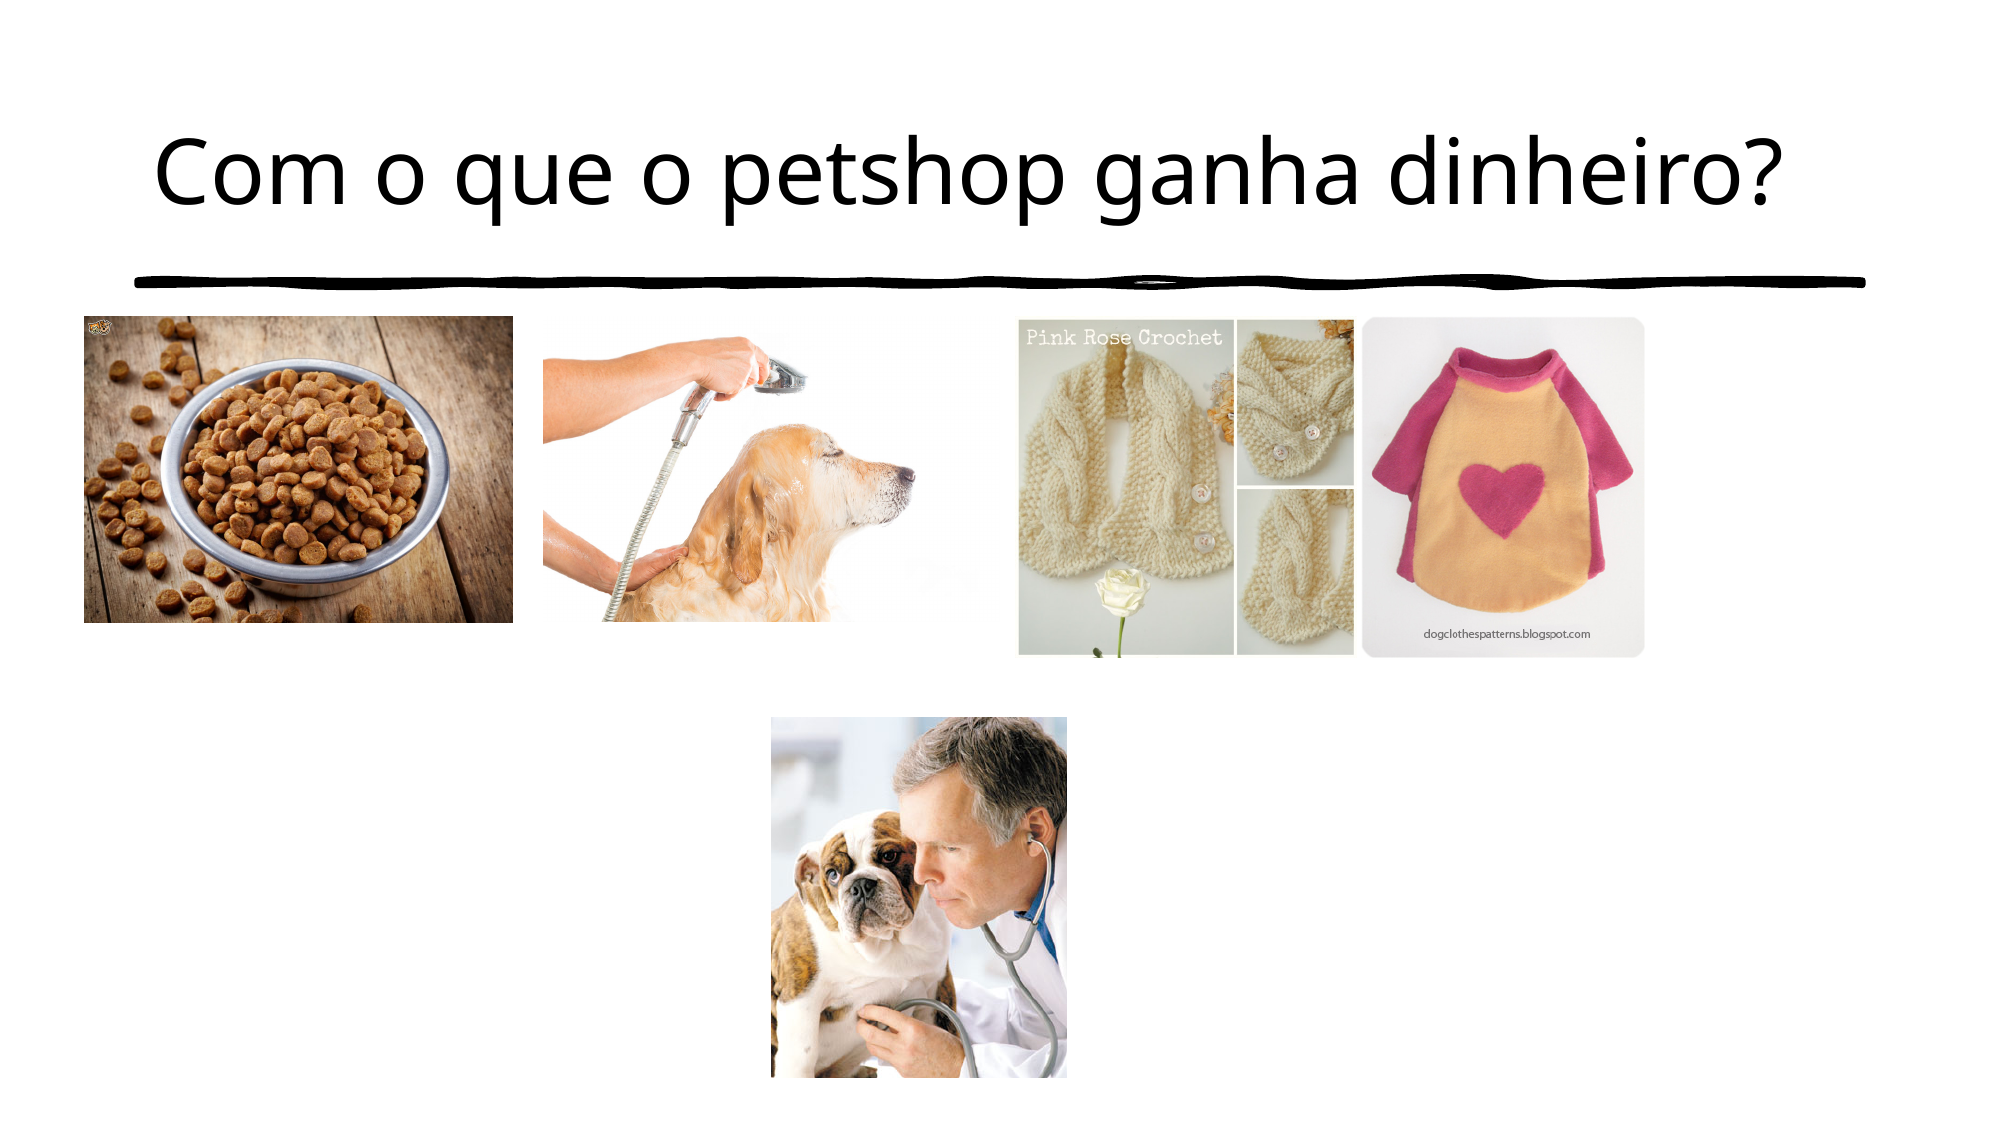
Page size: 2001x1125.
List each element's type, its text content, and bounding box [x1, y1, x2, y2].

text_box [1015, 316, 1645, 658]
picture [543, 316, 1000, 622]
title Com o que o petshop ganha dinheiro? [137, 59, 1863, 278]
picture [771, 717, 1067, 1078]
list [84, 316, 513, 623]
